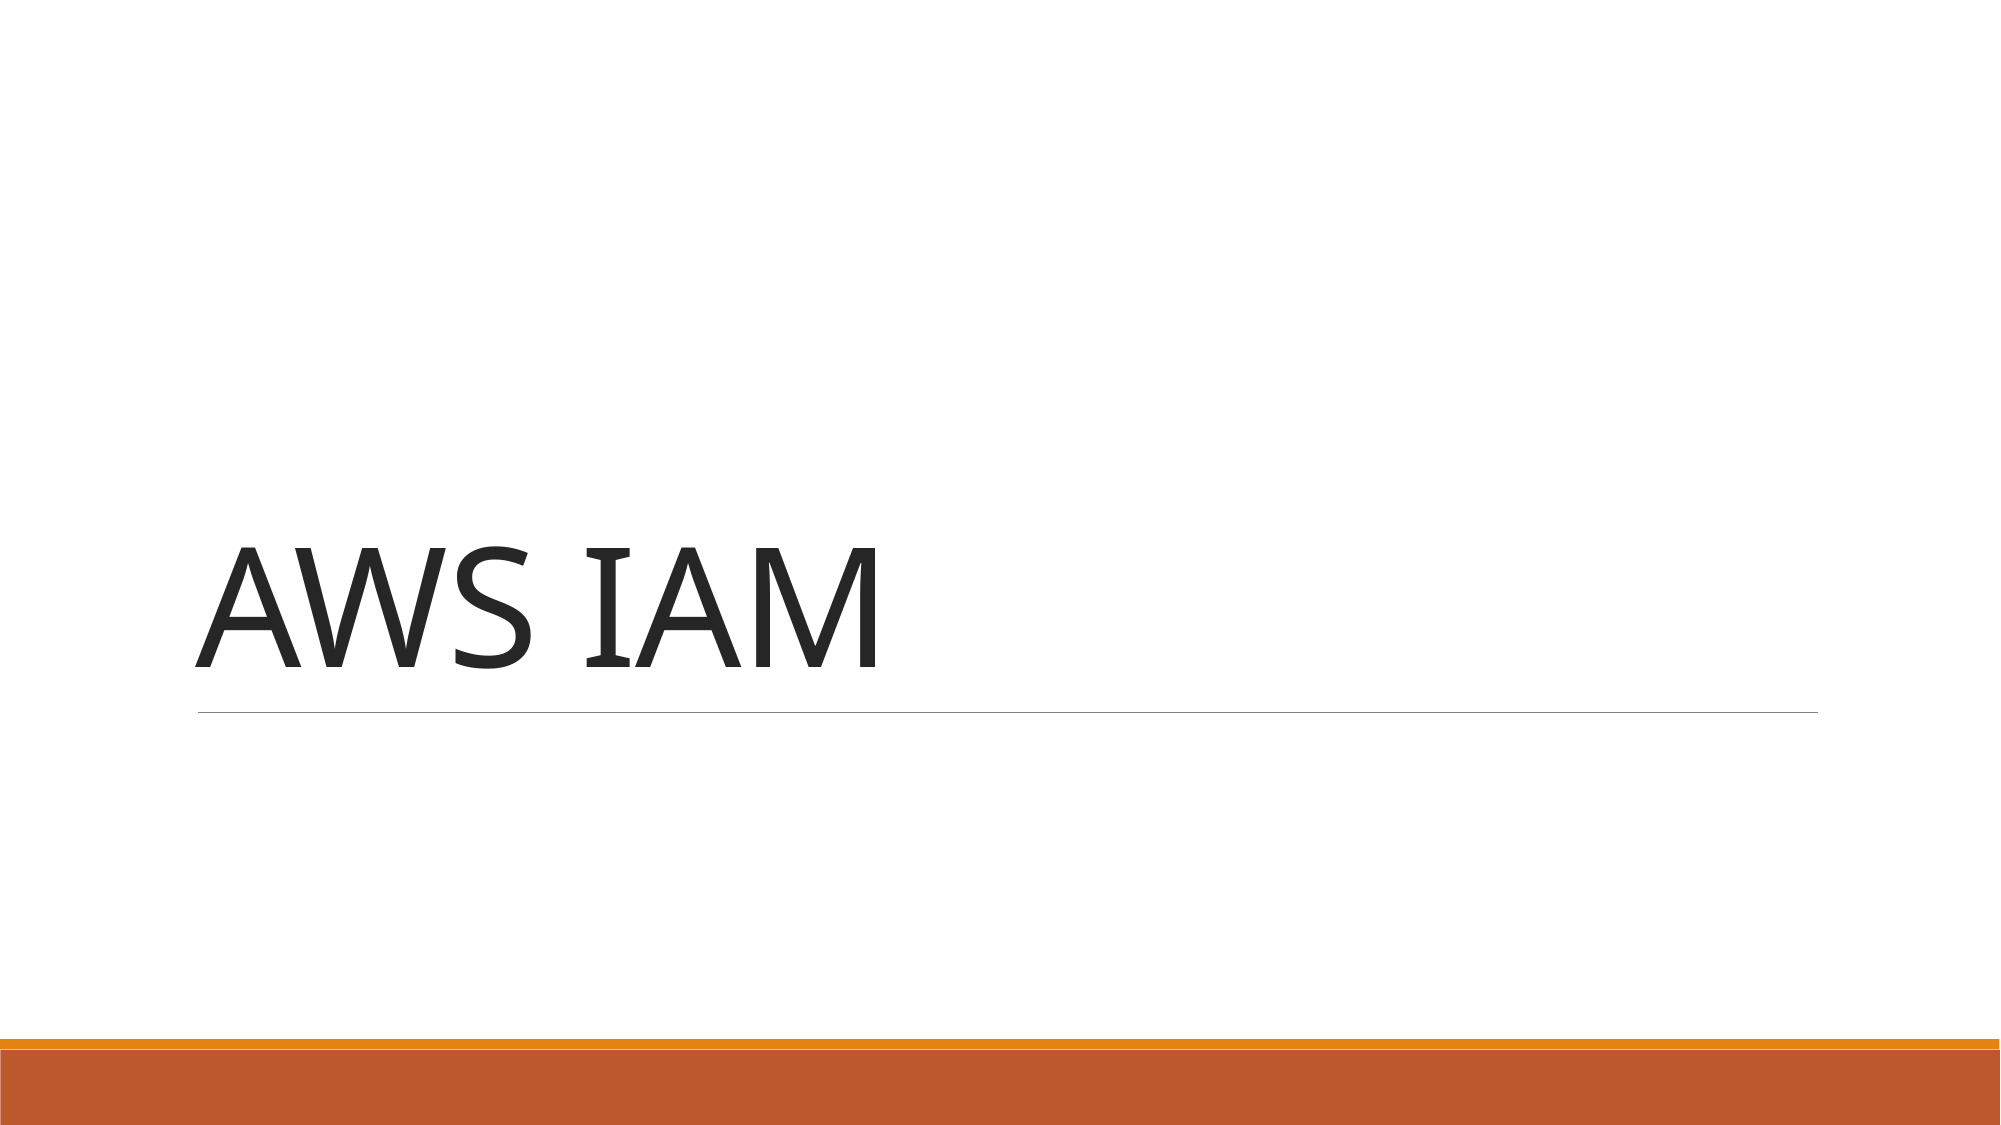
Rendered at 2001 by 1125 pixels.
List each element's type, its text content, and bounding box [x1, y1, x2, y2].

title AWS IAM [180, 124, 1830, 710]
